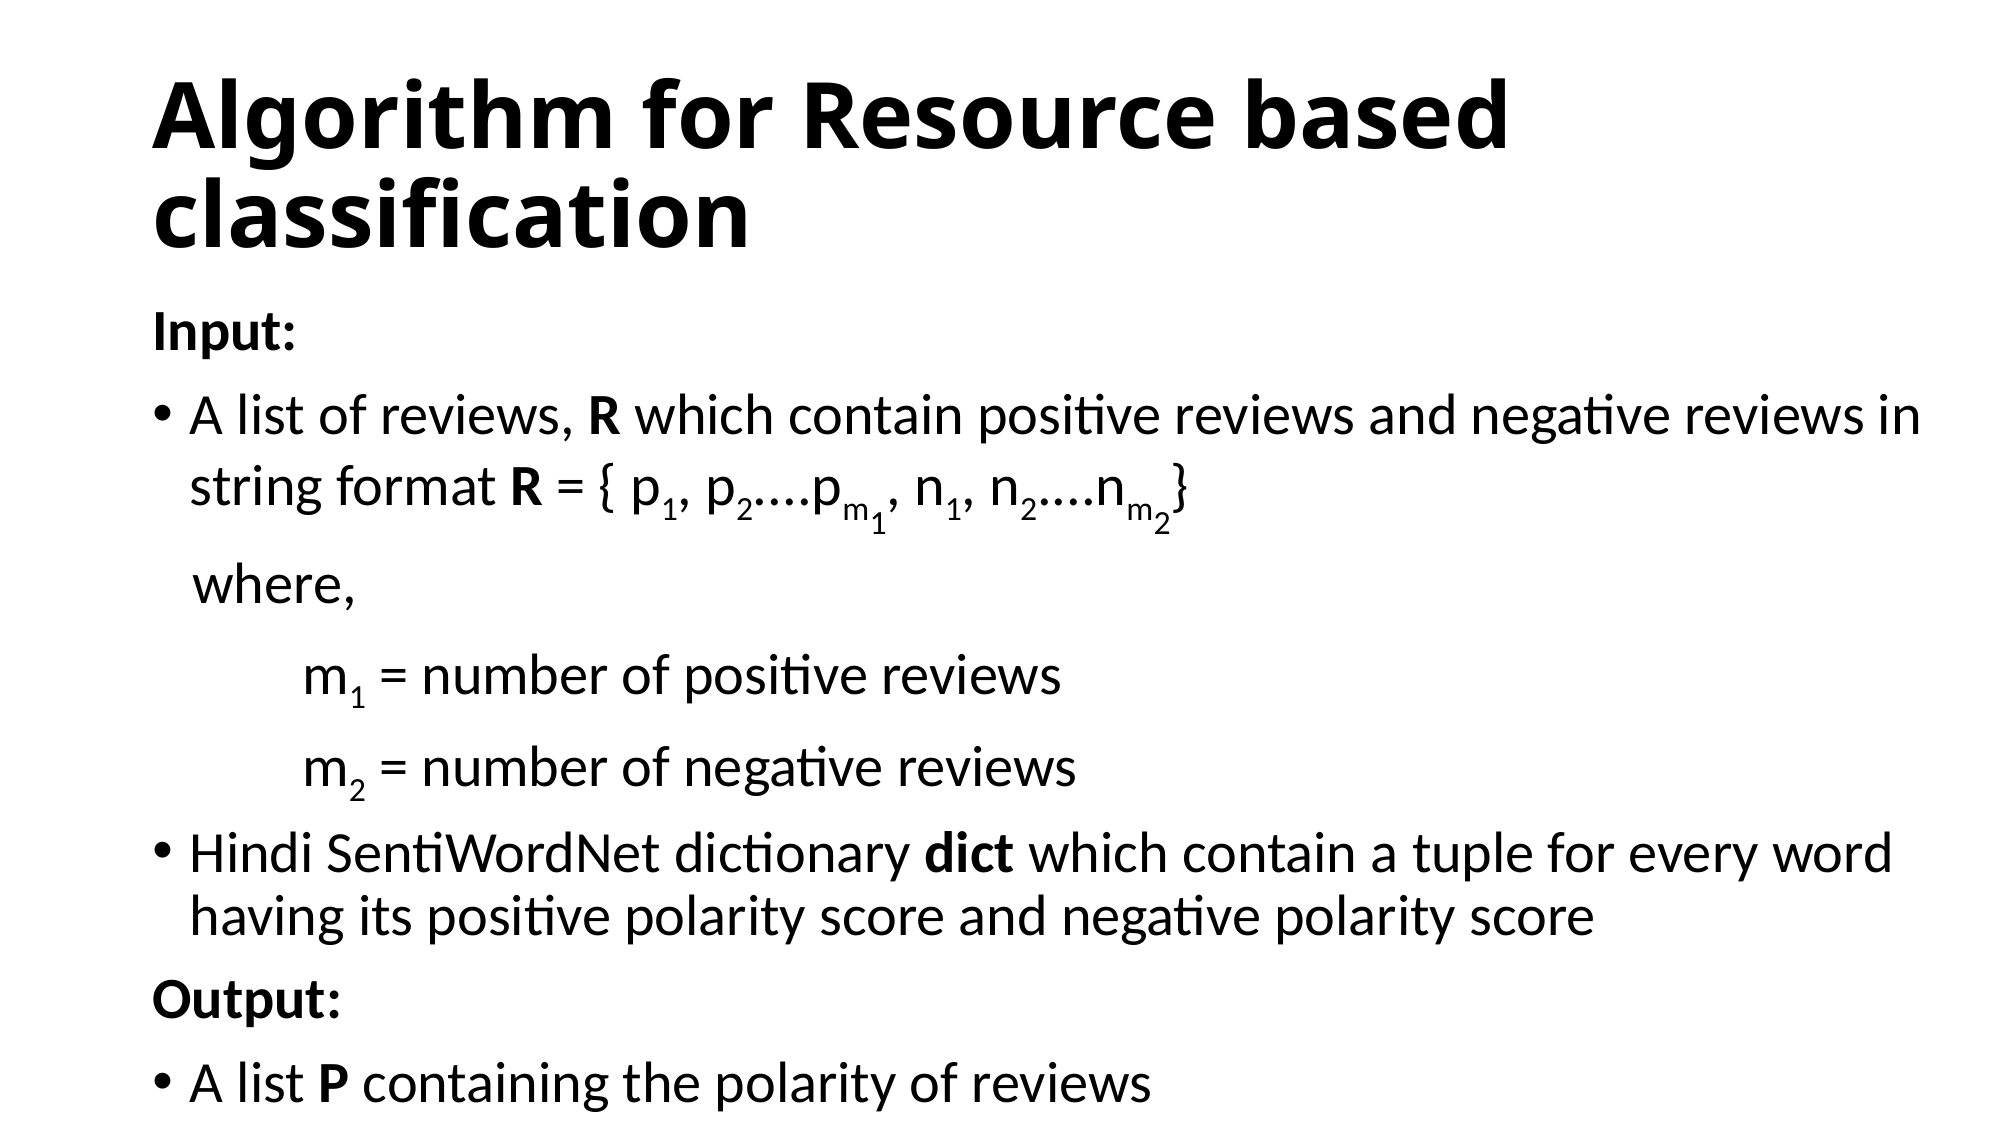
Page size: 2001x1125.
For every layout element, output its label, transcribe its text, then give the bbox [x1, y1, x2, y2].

list Input: A list of reviews, R which contain positive reviews and negative reviews in string format R = { p1, p2....pm1, n1, n2....nm2} where, m1 = number of positive reviews m2 = number of negative reviews Hindi SentiWordNet dictionary dict which contain a tuple for every word having its positive polarity score and negative polarity score Output: A list P containing the polarity of reviews [137, 293, 1965, 1078]
title Algorithm for Resource based classification [137, 59, 1863, 278]
